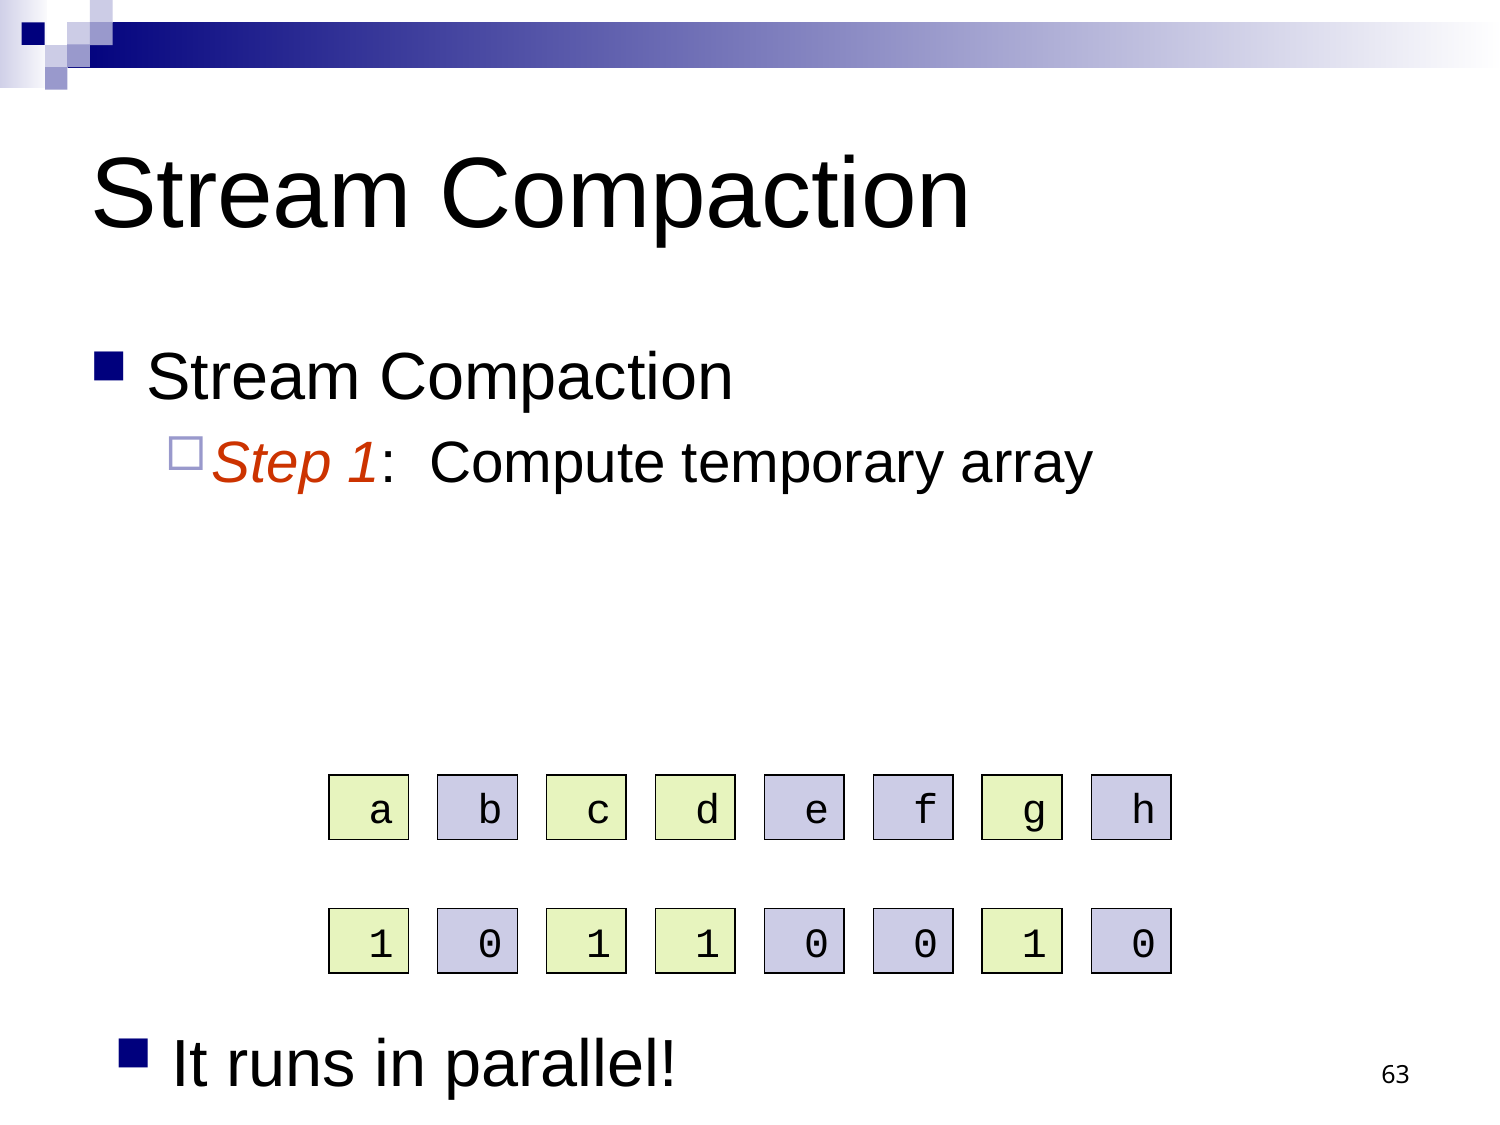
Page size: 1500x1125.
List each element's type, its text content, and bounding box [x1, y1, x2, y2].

list Stream Compaction Step 1: Compute temporary array [75, 324, 1475, 963]
text_box c [546, 774, 627, 840]
text_box 14 [778, 22, 783, 67]
text_box 1 [655, 908, 736, 974]
slide_number 63 [1074, 1024, 1426, 1101]
title Stream Compaction [75, 75, 1425, 300]
text_box h [1091, 774, 1172, 840]
text_box 0 [1091, 908, 1172, 974]
text_box a [328, 774, 409, 840]
text_box It runs in parallel! [99, 1012, 1450, 1125]
text_box 0 [689, 22, 693, 67]
text_box 1 [546, 908, 627, 974]
text_box 0 [764, 908, 845, 974]
text_box f [873, 774, 954, 840]
text_box b [437, 774, 518, 840]
text_box 0 [873, 908, 954, 974]
text_box 0 [437, 908, 518, 974]
text_box g [982, 774, 1062, 840]
text_box e [764, 774, 845, 840]
text_box 1 [328, 908, 409, 974]
text_box d [655, 774, 736, 840]
text_box 1 [982, 908, 1062, 974]
